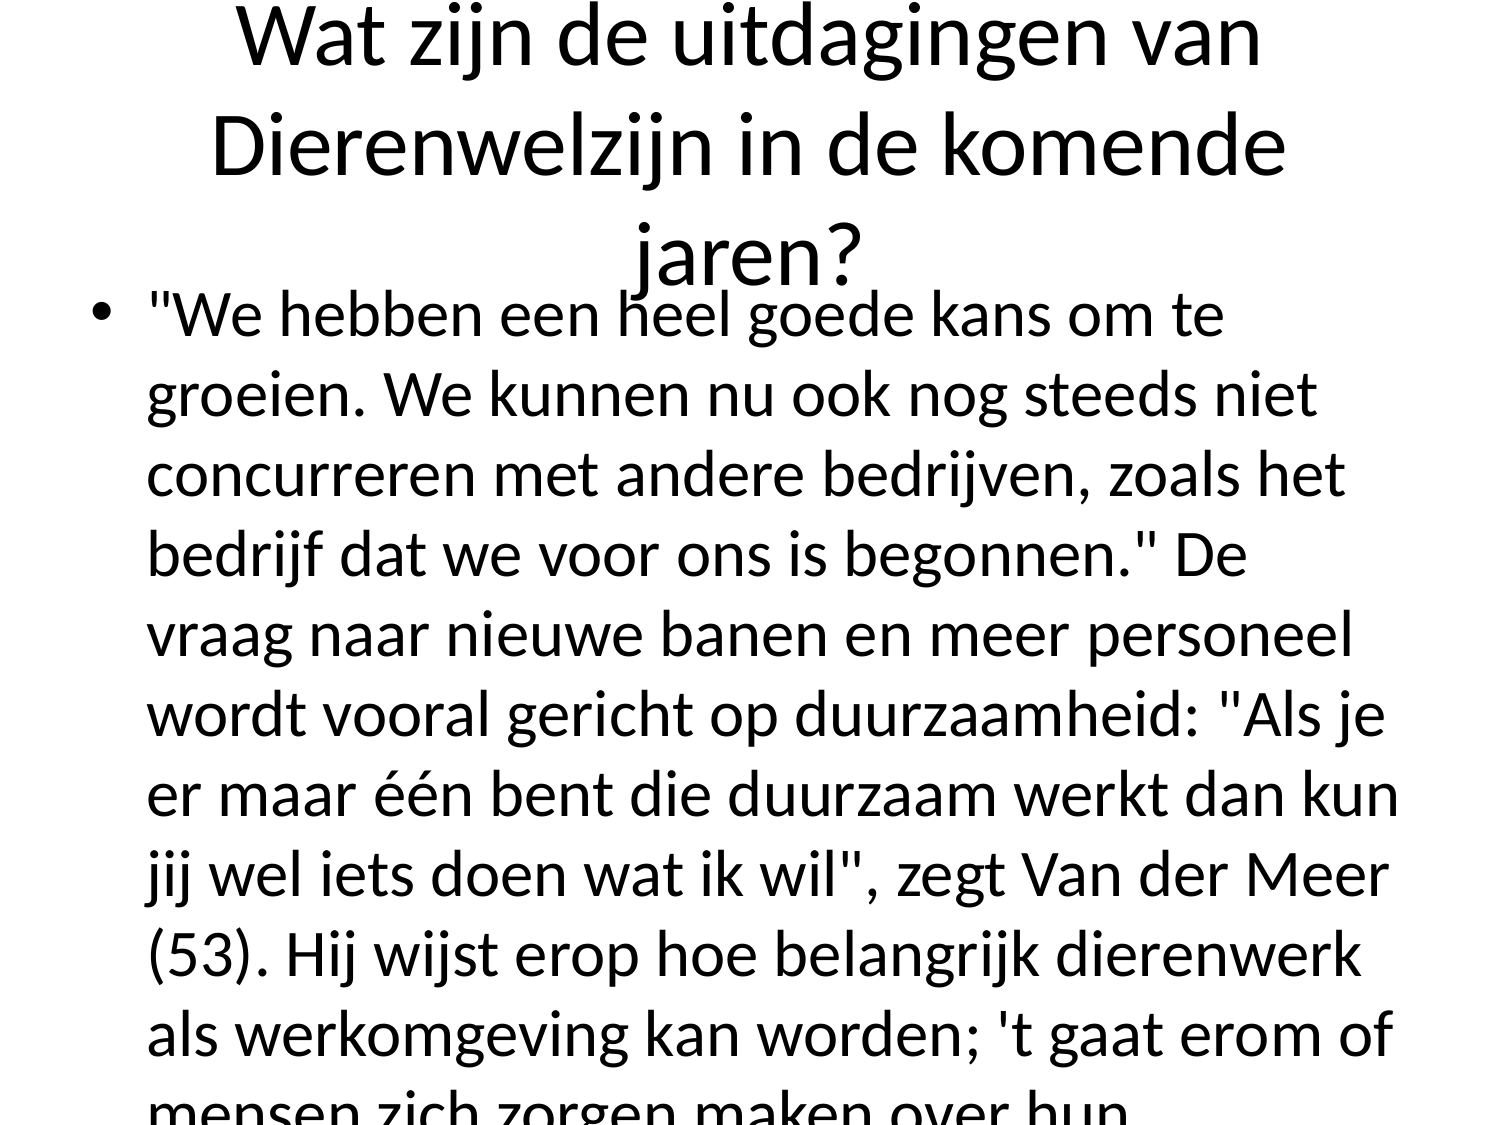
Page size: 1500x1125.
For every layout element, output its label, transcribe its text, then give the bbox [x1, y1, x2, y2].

title Wat zijn de uitdagingen van Dierenwelzijn in de komende jaren? [75, 45, 1425, 233]
list "We hebben een heel goede kans om te groeien. We kunnen nu ook nog steeds niet concurreren met andere bedrijven, zoals het bedrijf dat we voor ons is begonnen." De vraag naar nieuwe banen en meer personeel wordt vooral gericht op duurzaamheid: "Als je er maar één bent die duurzaam werkt dan kun jij wel iets doen wat ik wil", zegt Van der Meer (53). Hij wijst erop hoe belangrijk dierenwerk als werkomgeving kan worden; 't gaat erom of mensen zich zorgen maken over hun gezondheid.' Ook bij dierentuinen moet hij rekening houden aan milieu-effecten - bijvoorbeeld vervuiling door mest uit stallen waar ze al leven -, omdat deze schadelijk vinden tegen insectenbetensoortjes waardoor zij minder voedsel produceren.'' Het aantal bezoekers per jaar groeit gestaag tot ruim 20 miljoen euro dit seizoen zo blijkt volgens hem ,,een grote uitdaging''. Maar hoeveel geld kost natuurbescherming nodig?, vraagt hoogleraar ecologie dr Jeltje Wieringa af na afloop [75, 262, 1425, 1005]
